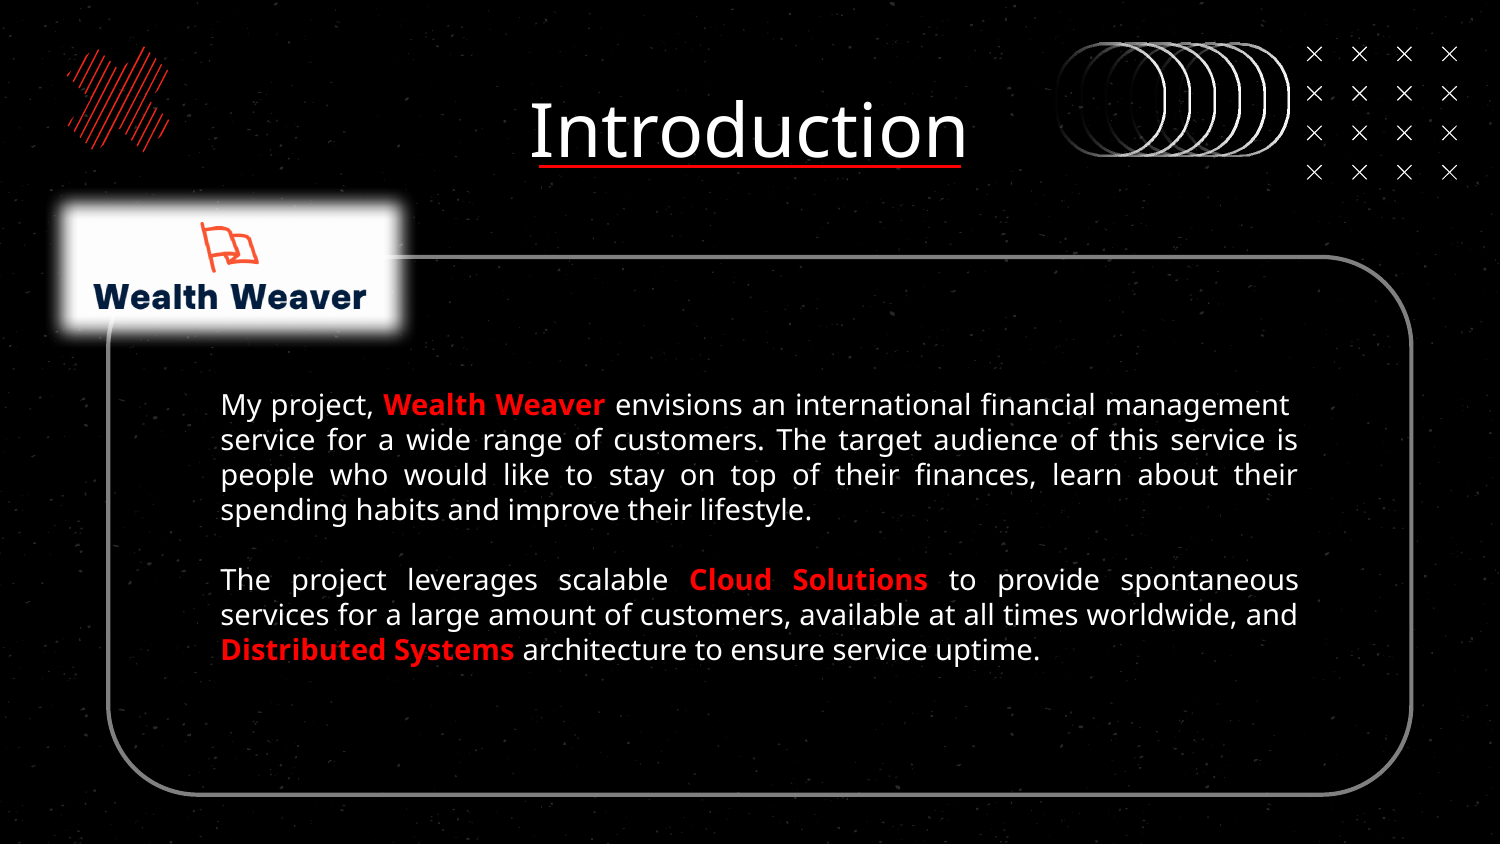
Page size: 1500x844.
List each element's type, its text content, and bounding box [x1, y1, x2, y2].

picture [43, 185, 419, 350]
text_box My project, Wealth Weaver envisions an international financial management service for a wide range of customers. The target audience of this service is people who would like to stay on top of their finances, learn about their spending habits and improve their lifestyle. The project leverages scalable Cloud Solutions to provide spontaneous services for a large amount of customers, available at all times worldwide, and Distributed Systems architecture to ensure service uptime. [205, 379, 1314, 729]
text_box [106, 254, 1414, 797]
title Introduction [427, 88, 1073, 167]
